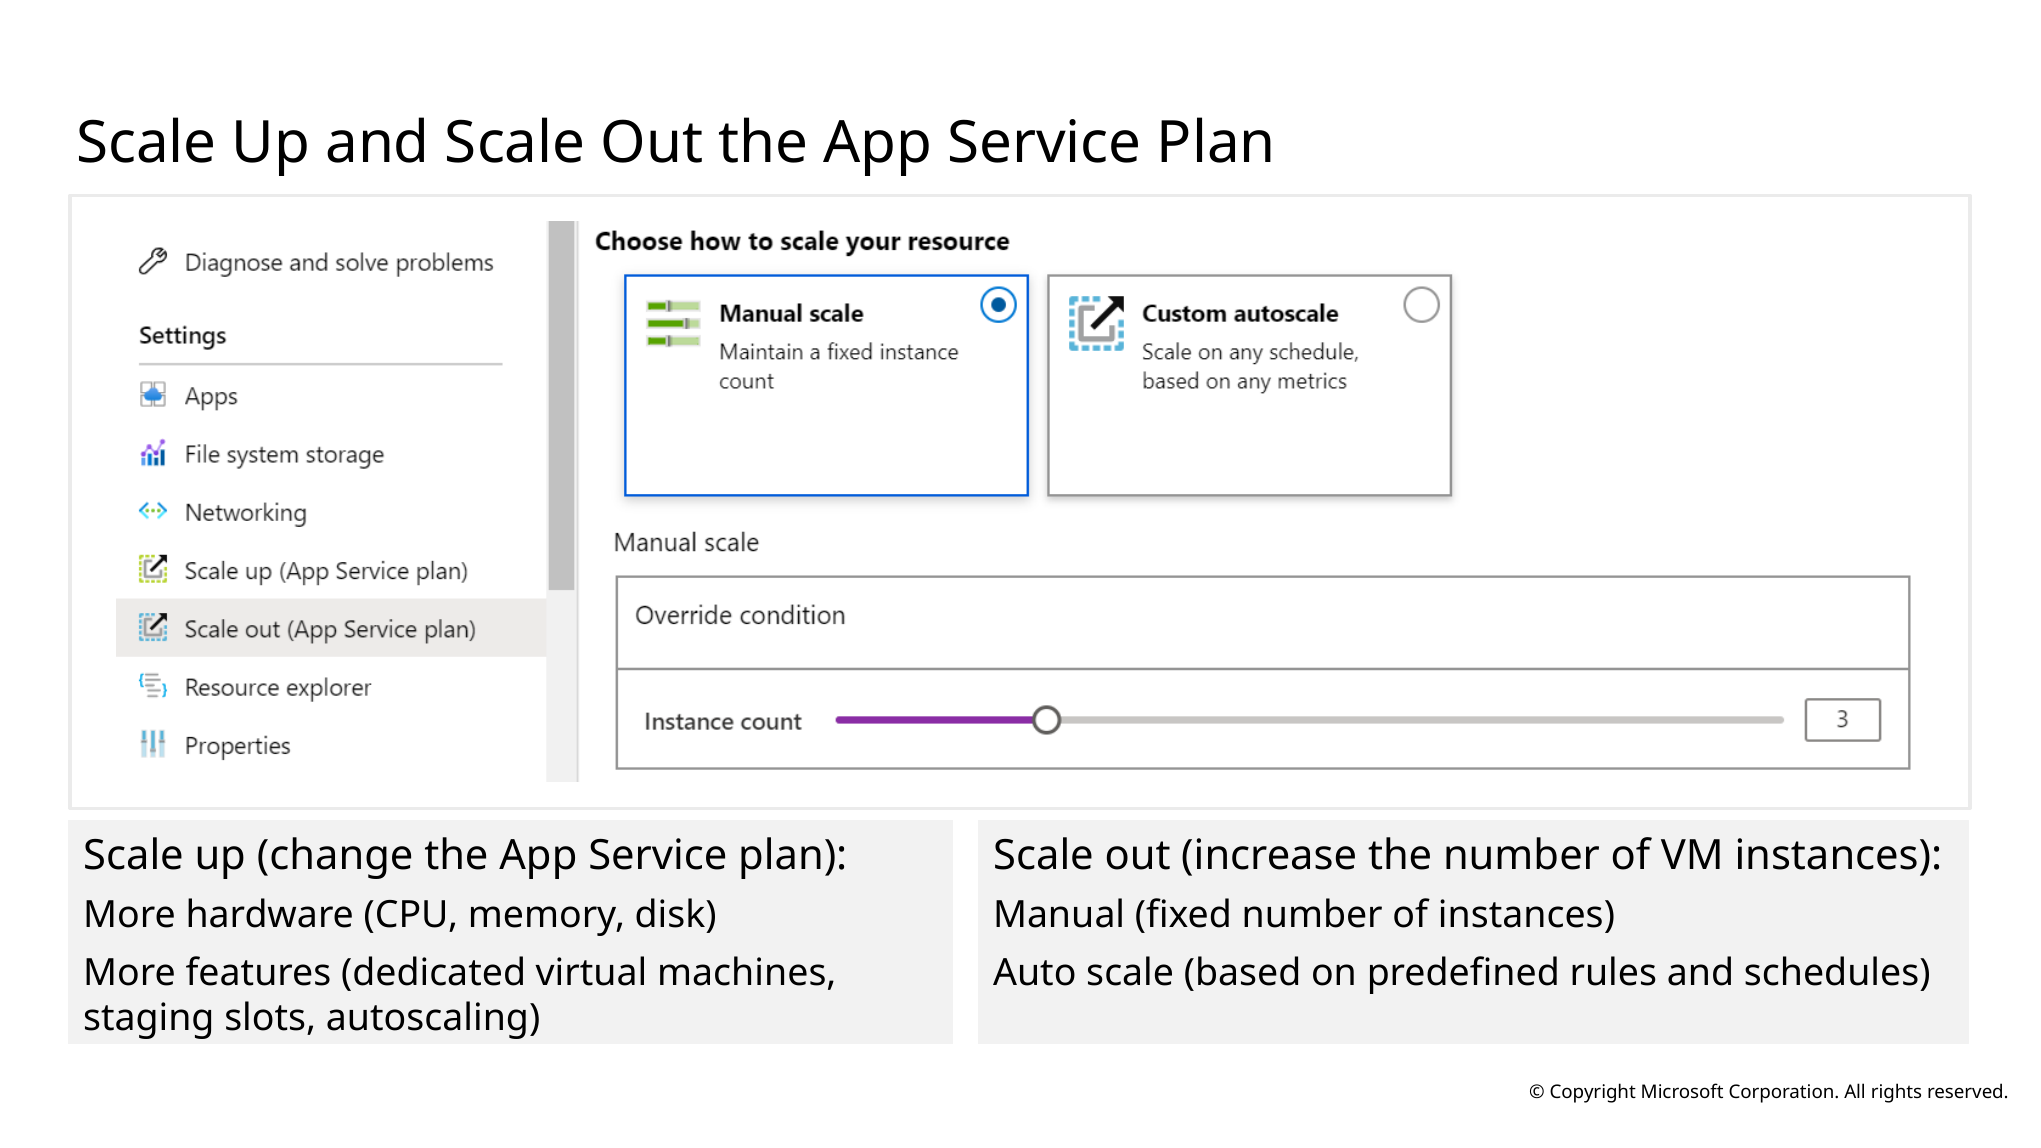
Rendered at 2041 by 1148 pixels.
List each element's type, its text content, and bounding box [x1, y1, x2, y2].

text_box Scale up (change the App Service plan): More hardware (CPU, memory, disk) More features (dedicated virtual machines, staging slots, autoscaling) [68, 820, 953, 1044]
text_box [69, 195, 1971, 809]
picture [116, 221, 1924, 783]
title Scale Up and Scale Out the App Service Plan [76, 103, 1969, 175]
text_box Scale out (increase the number of VM instances): Manual (fixed number of instances) Auto scale (based on predefined rules and schedules) [978, 820, 1969, 1044]
